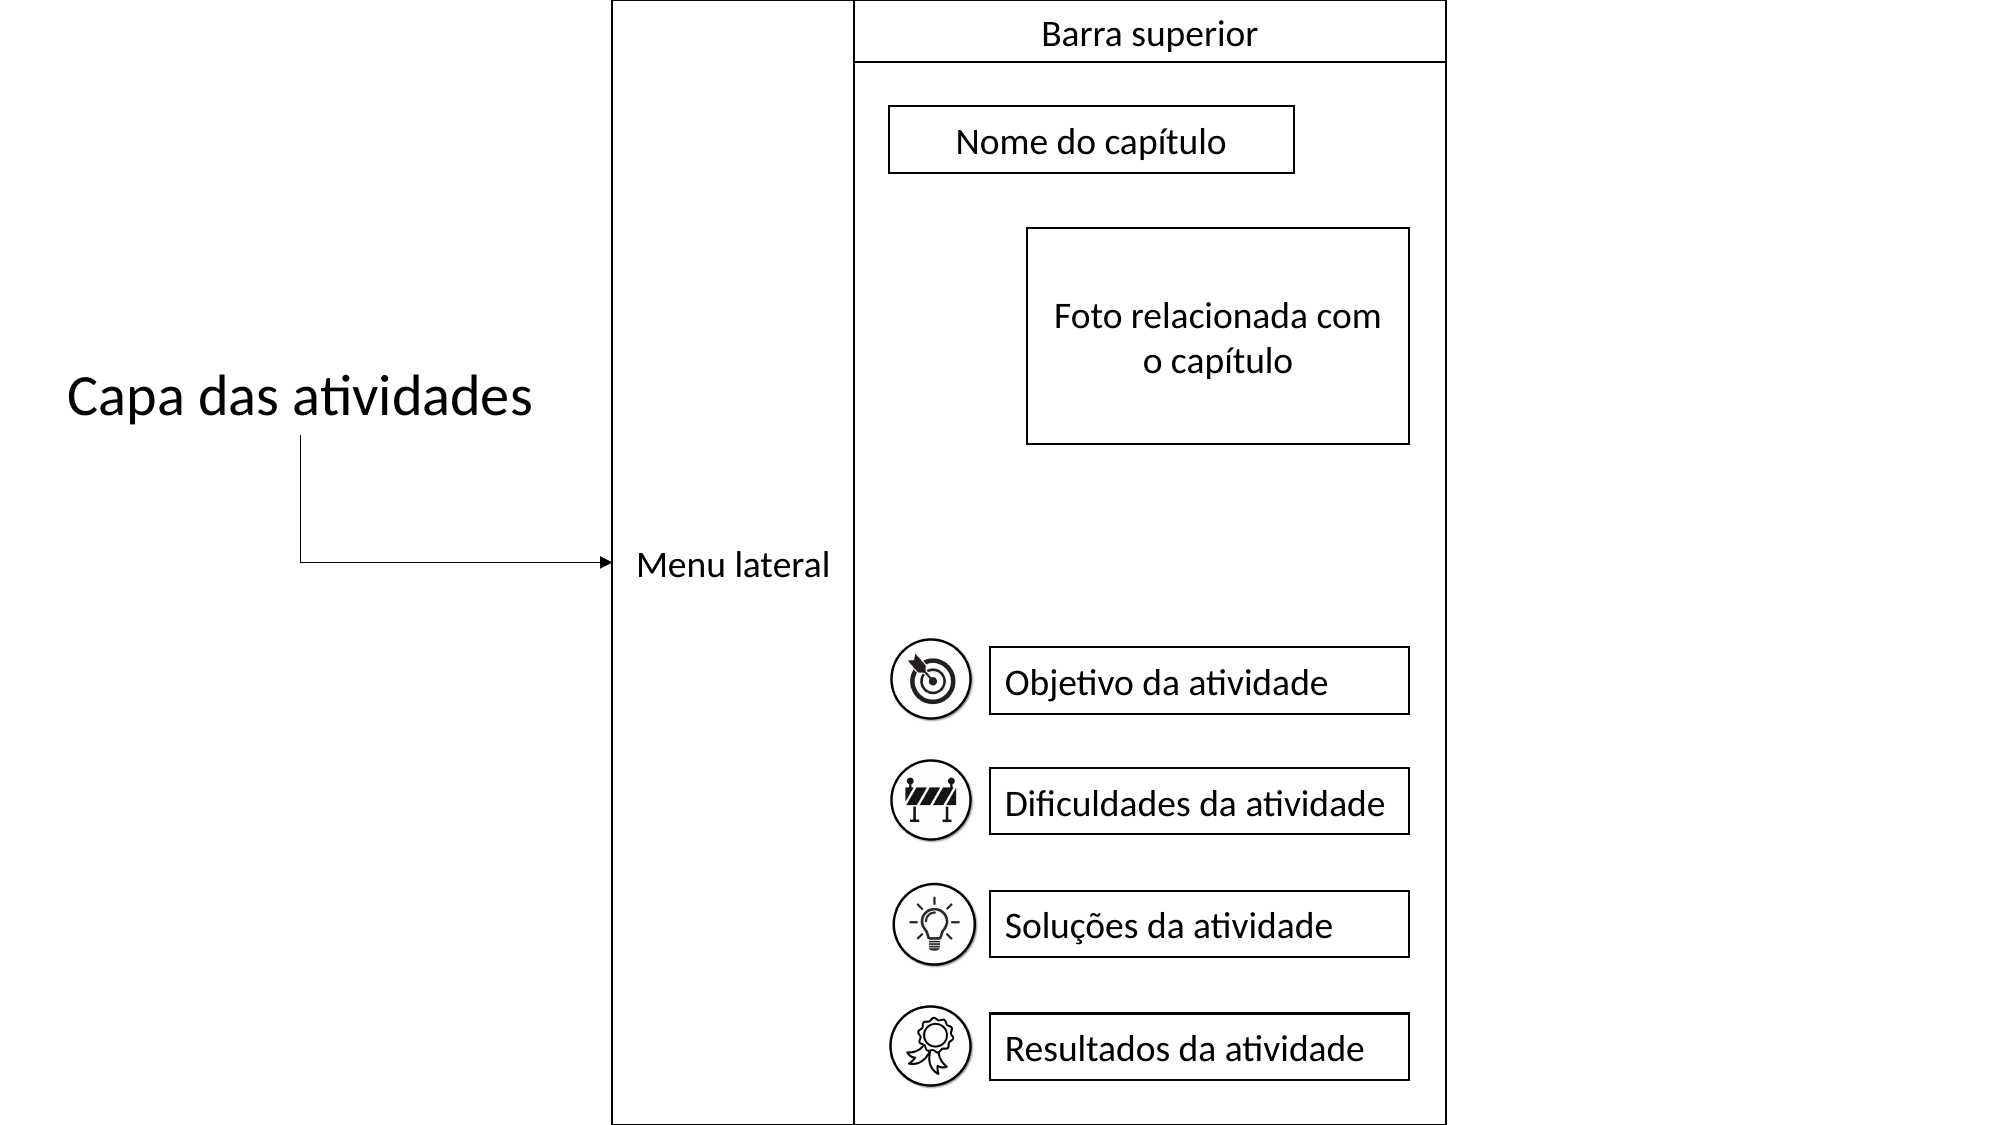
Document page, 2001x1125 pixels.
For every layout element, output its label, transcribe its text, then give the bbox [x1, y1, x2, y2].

text_box Soluções da atividade [989, 890, 1410, 958]
picture [888, 637, 975, 723]
text_box Dificuldades da atividade [989, 767, 1410, 835]
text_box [393, 343, 520, 656]
picture [888, 1004, 975, 1090]
text_box Foto relacionada com o capítulo [1026, 227, 1410, 445]
text_box Resultados da atividade [989, 1012, 1410, 1081]
text_box Nome do capítulo [888, 105, 1295, 174]
text_box Capa das atividades [53, 350, 393, 435]
text_box [855, 63, 1447, 1125]
picture [889, 758, 975, 844]
text_box Barra superior [853, 0, 1447, 63]
text_box Objetivo da atividade [989, 646, 1410, 715]
picture [888, 878, 980, 970]
text_box Menu lateral [611, 0, 855, 1125]
text_box Capa das atividades [520, 350, 548, 435]
